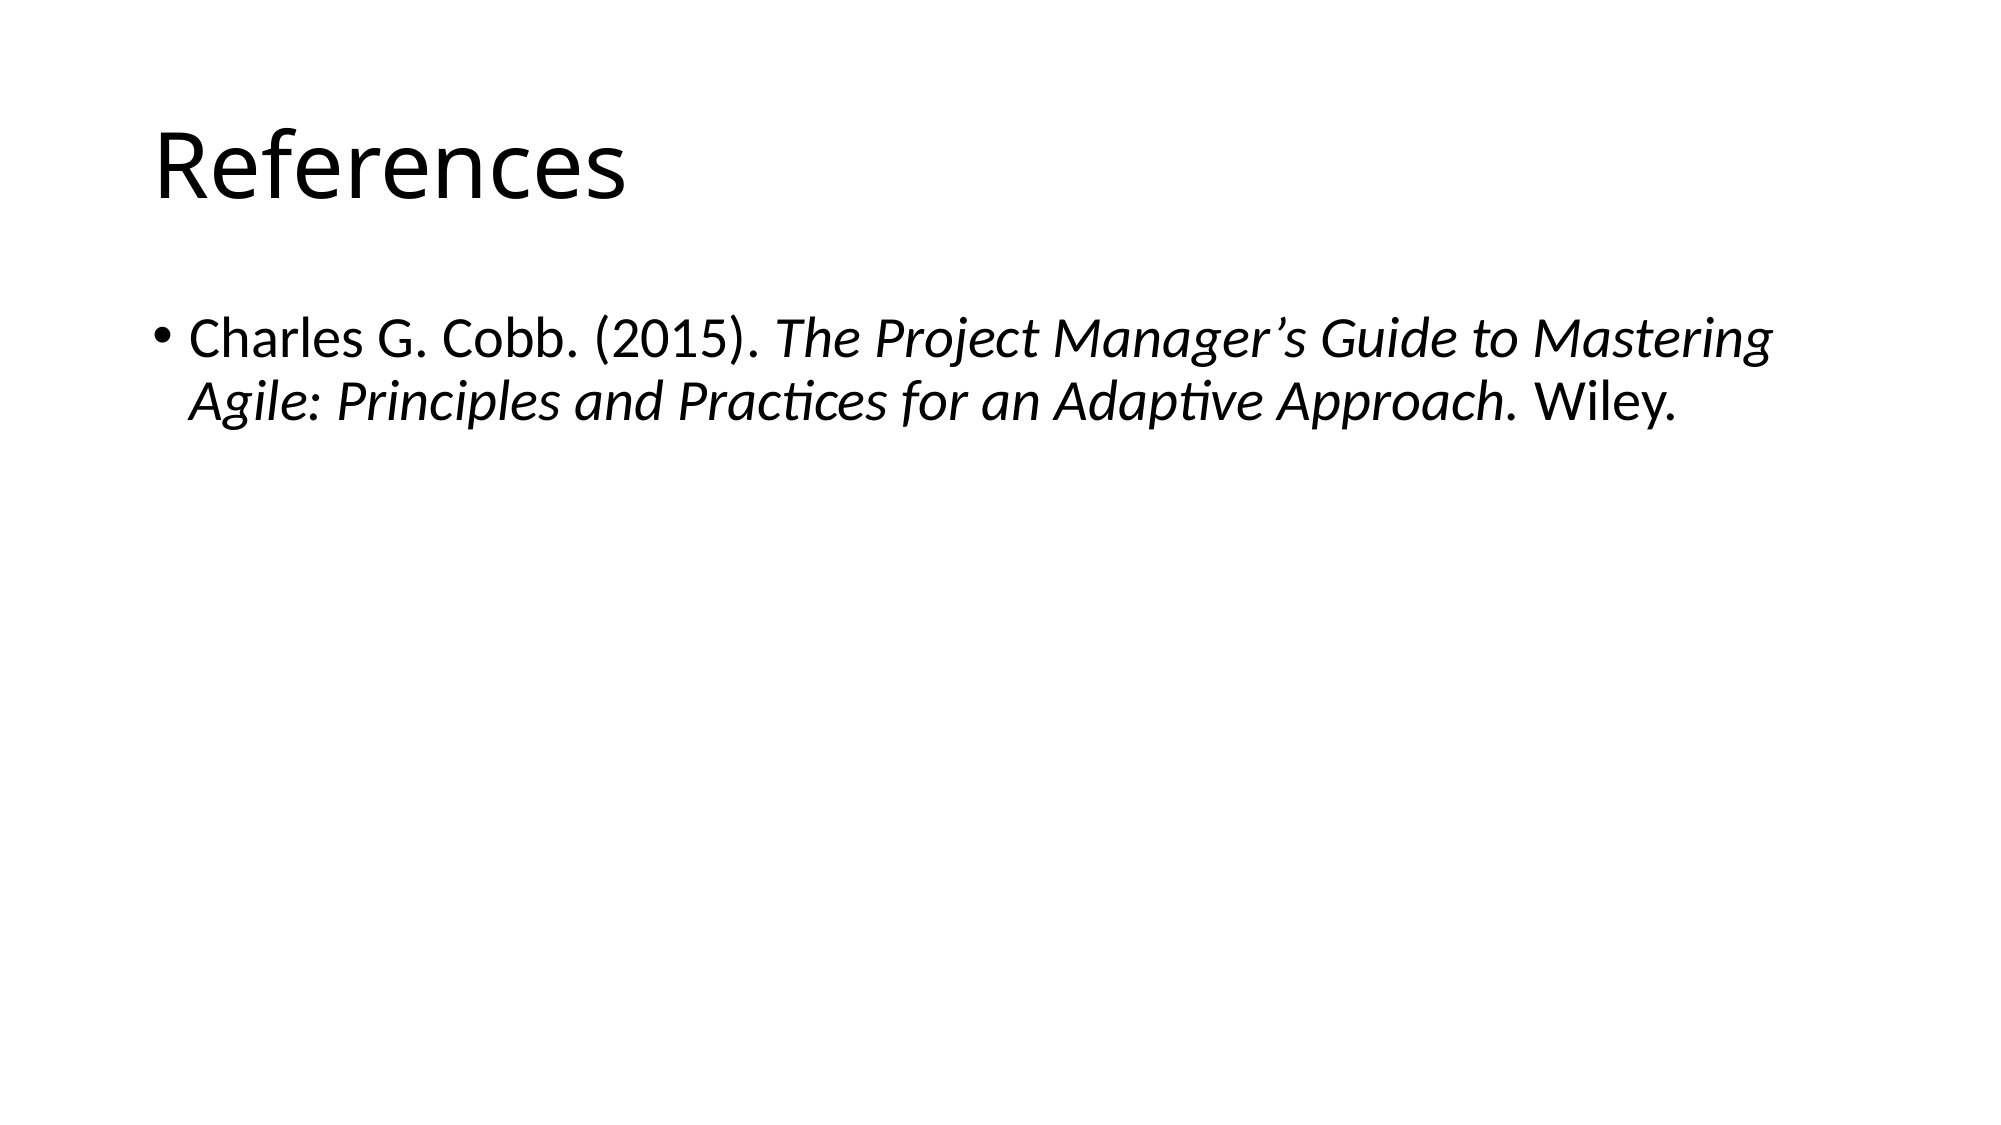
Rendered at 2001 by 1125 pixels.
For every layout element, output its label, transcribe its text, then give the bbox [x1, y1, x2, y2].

list Charles G. Cobb. (2015). The Project Manager’s Guide to Mastering Agile: Principles and Practices for an Adaptive Approach. Wiley. [137, 299, 1863, 1014]
title References [137, 59, 1863, 278]
